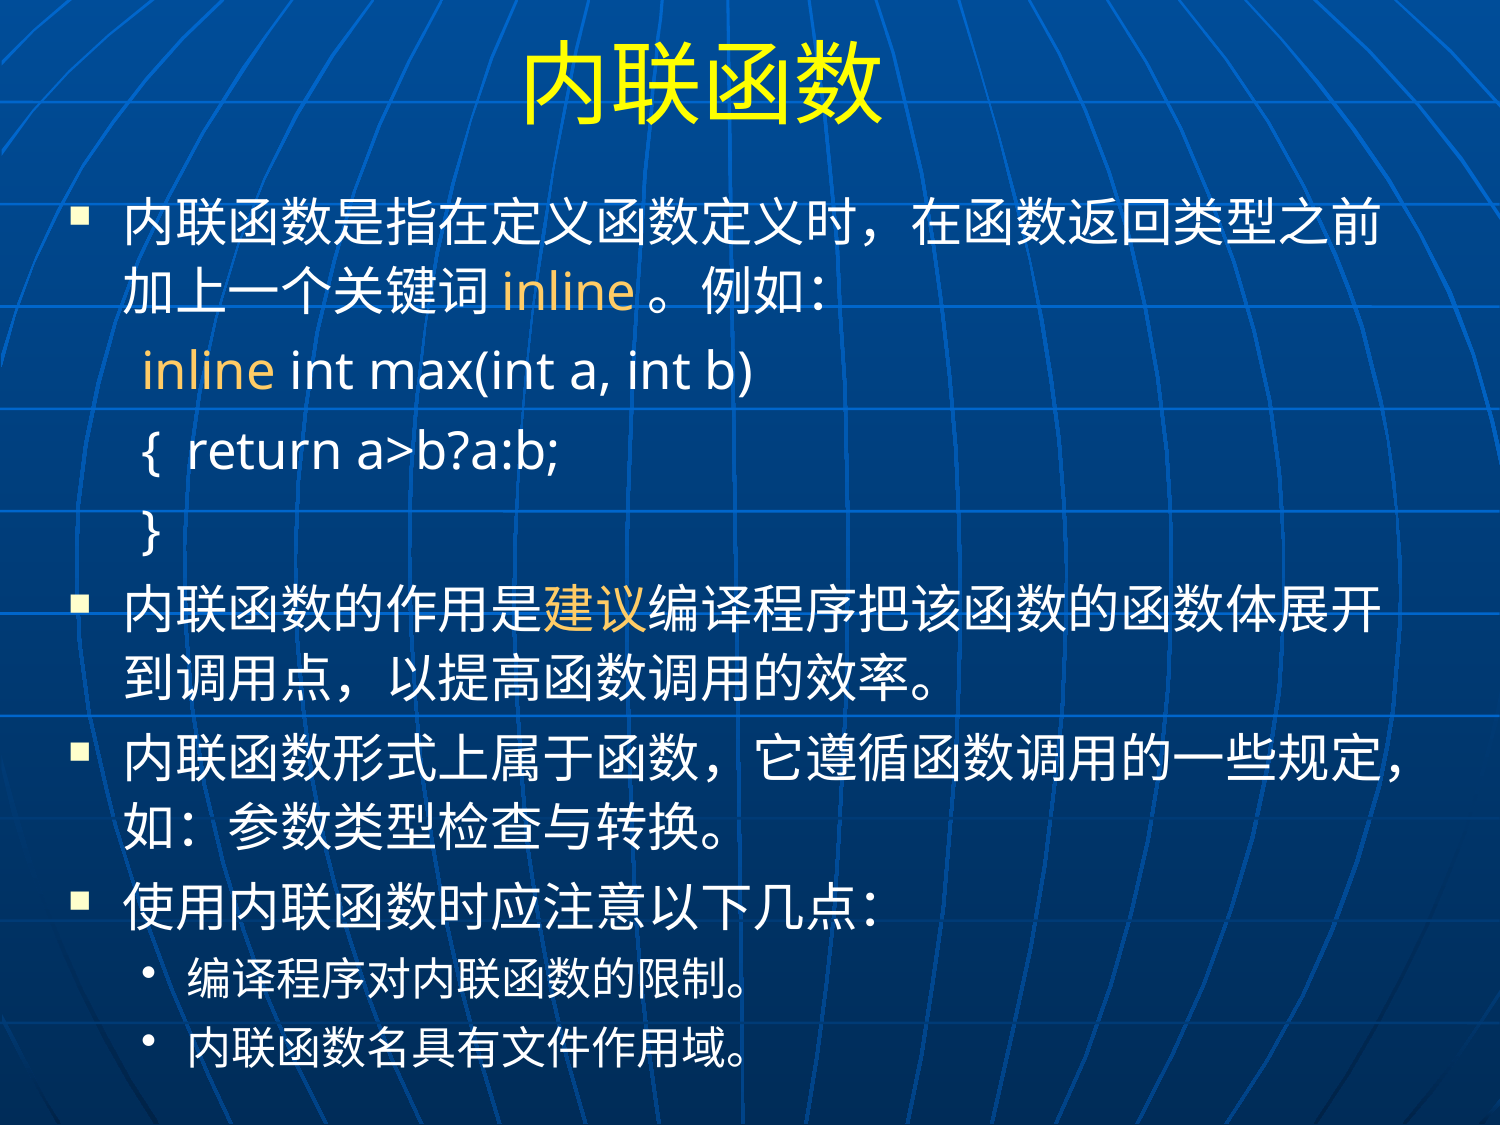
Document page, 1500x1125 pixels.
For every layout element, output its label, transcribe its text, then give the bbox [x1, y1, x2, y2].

list 内联函数是指在定义函数定义时，在函数返回类型之前加上一个关键词inline。例如： inline int max(int a, int b) { return a>b?a:b; } 内联函数的作用是建议编译程序把该函数的函数体展开到调用点，以提高函数调用的效率。 内联函数形式上属于函数，它遵循函数调用的一些规定，如：参数类型检查与转换。 使用内联函数时应注意以下几点： 编译程序对内联函数的限制。 内联函数名具有文件作用域。 [53, 174, 1447, 1083]
title 内联函数 [75, 24, 1350, 138]
